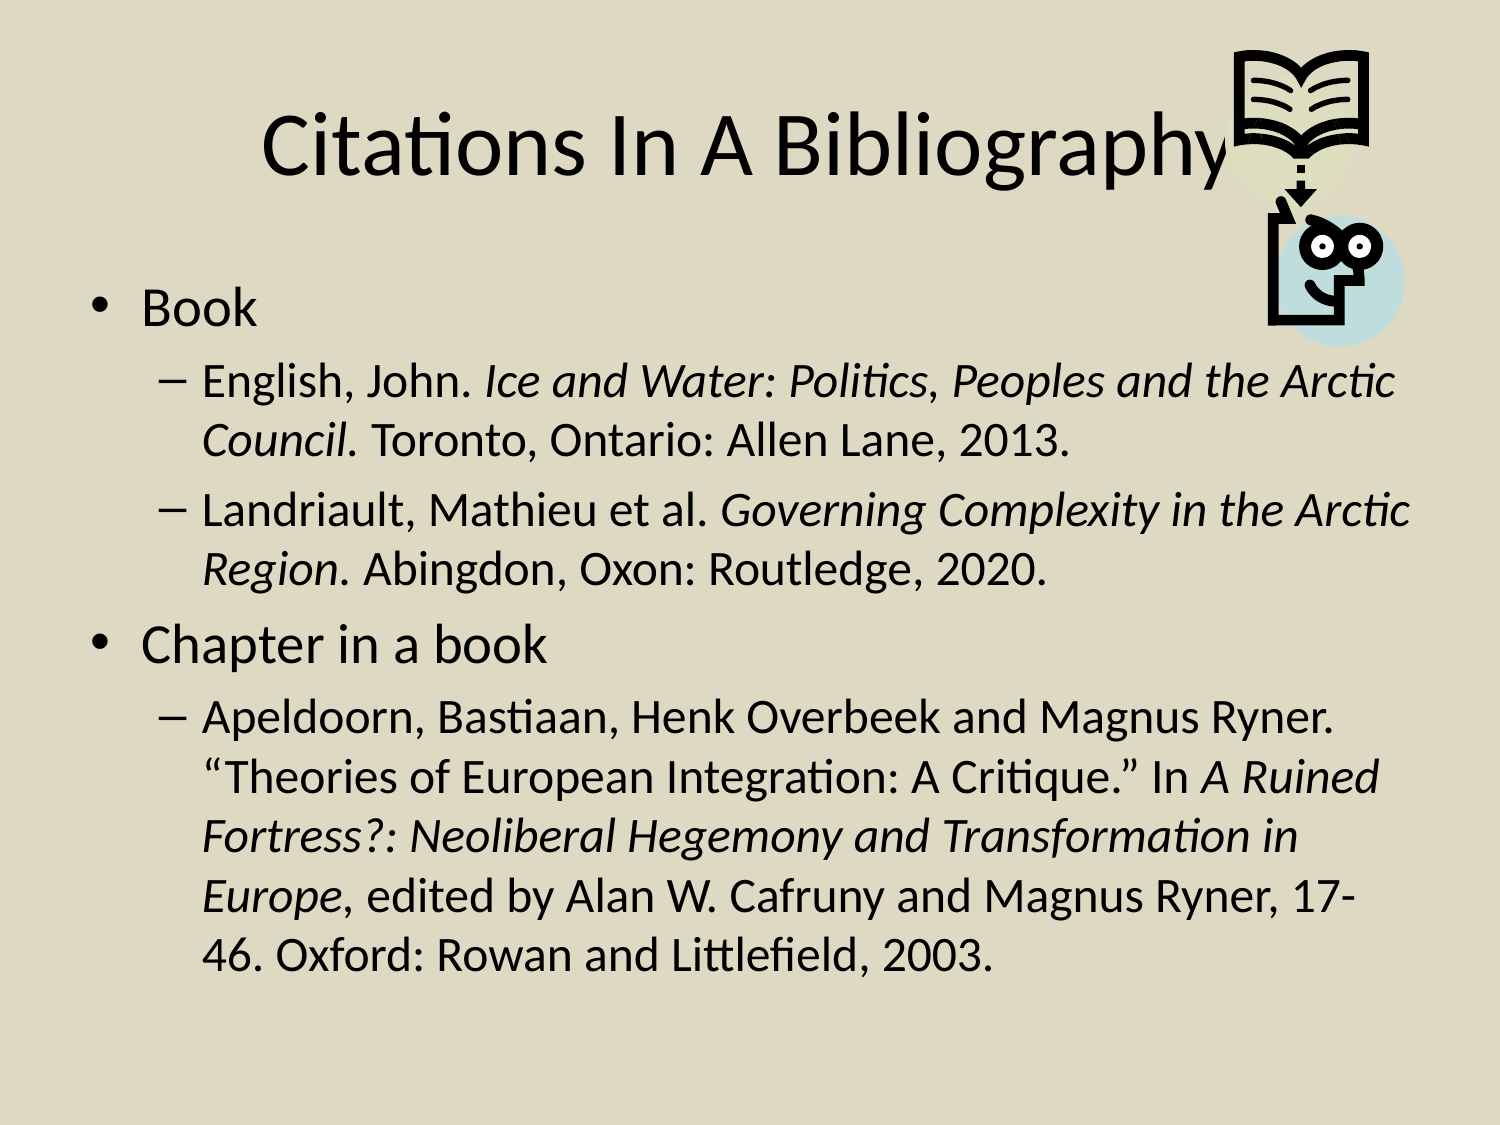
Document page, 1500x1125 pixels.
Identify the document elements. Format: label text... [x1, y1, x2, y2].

title Citations In A Bibliography [75, 45, 1425, 233]
list Book English, John. Ice and Water: Politics, Peoples and the Arctic Council. Toronto, Ontario: Allen Lane, 2013. Landriault, Mathieu et al. Governing Complexity in the Arctic Region. Abingdon, Oxon: Routledge, 2020. Chapter in a book Apeldoorn, Bastiaan, Henk Overbeek and Magnus Ryner. “Theories of European Integration: A Critique.” In A Ruined Fortress?: Neoliberal Hegemony and Transformation in Europe, edited by Alan W. Cafruny and Magnus Ryner, 17-46. Oxford: Rowan and Littlefield, 2003. [75, 262, 1425, 1005]
picture [1224, 49, 1405, 347]
